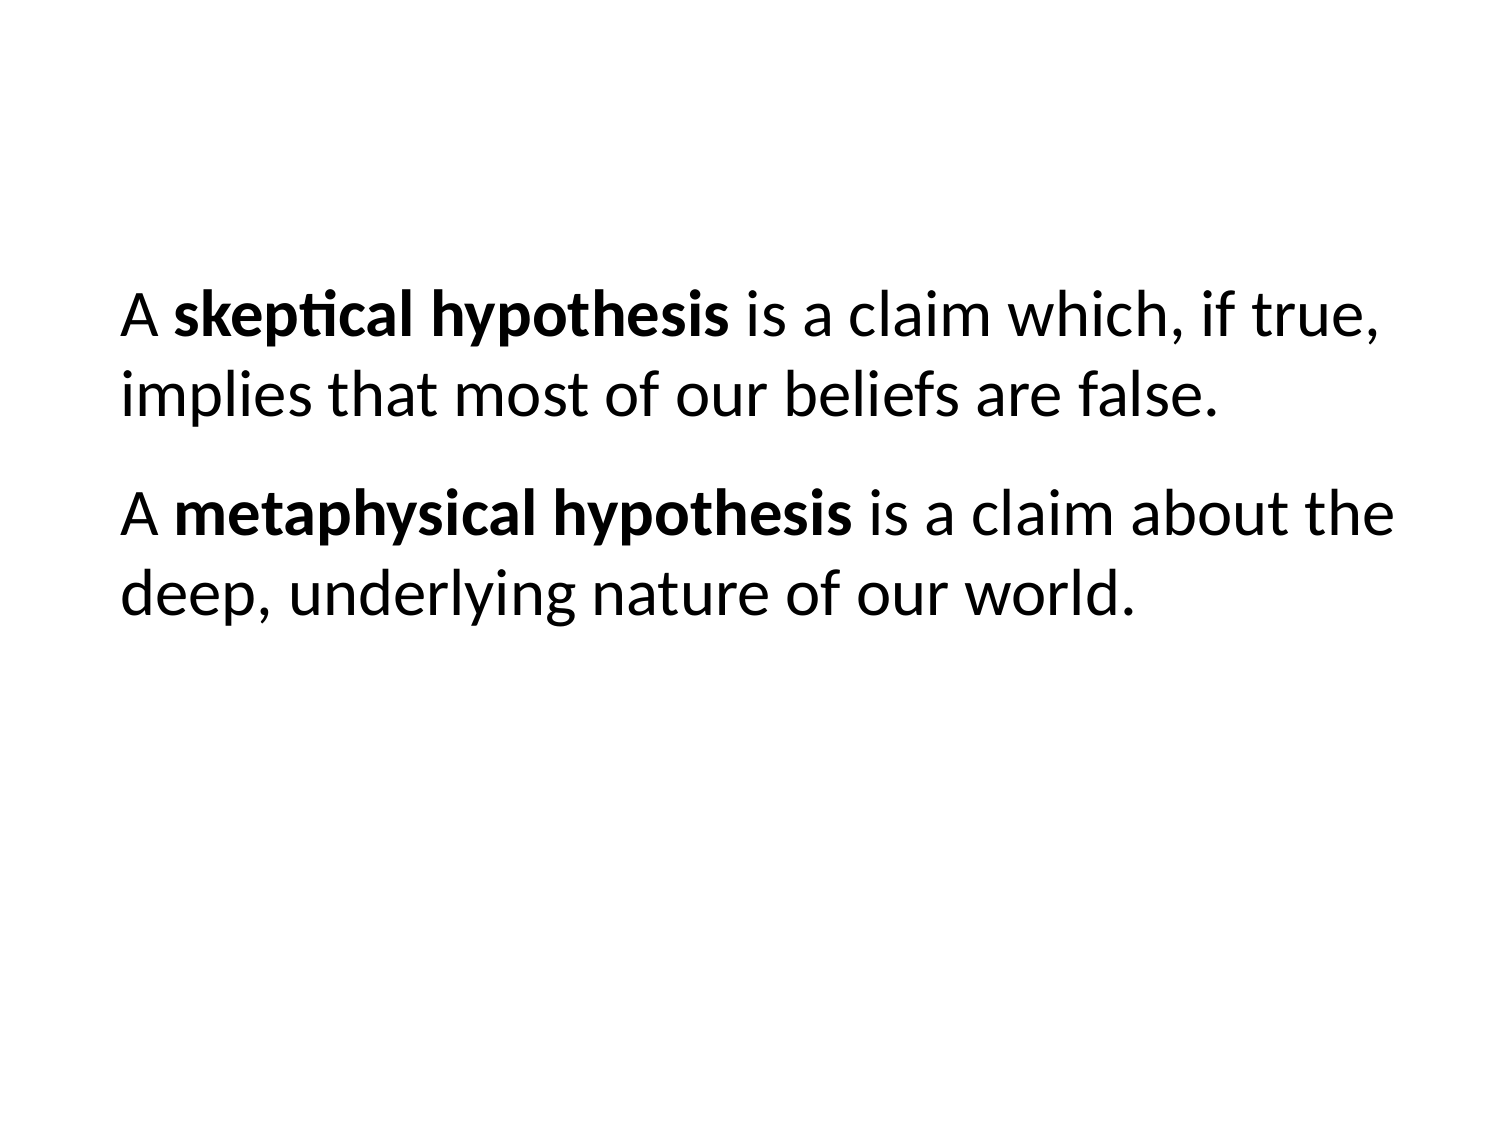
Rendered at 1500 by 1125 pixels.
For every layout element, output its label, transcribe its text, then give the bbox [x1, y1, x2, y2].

list A skeptical hypothesis is a claim which, if true, implies that most of our beliefs are false. A metaphysical hypothesis is a claim about the deep, underlying nature of our world. [75, 262, 1425, 1005]
